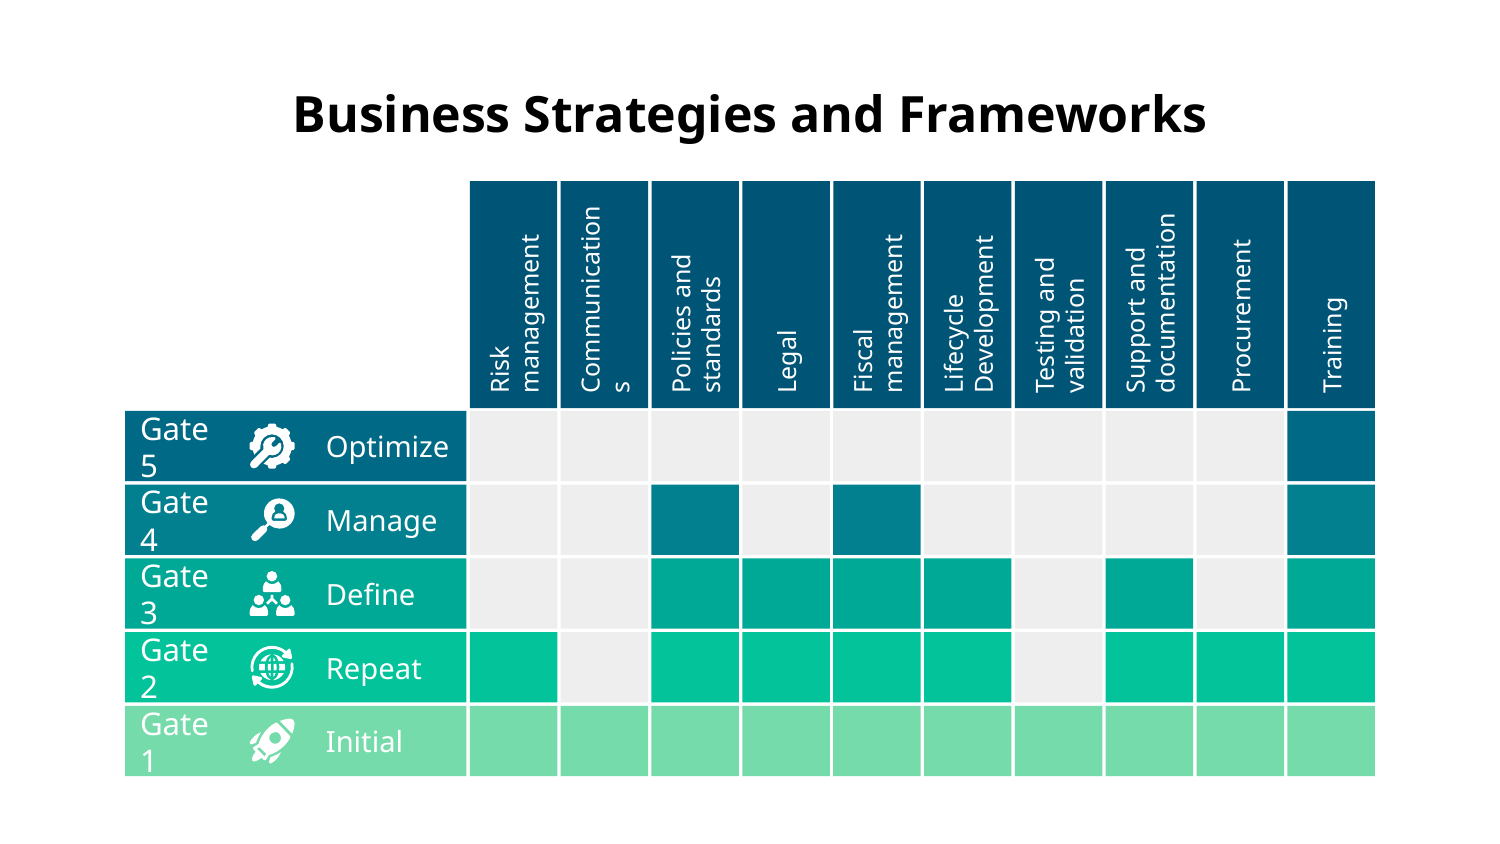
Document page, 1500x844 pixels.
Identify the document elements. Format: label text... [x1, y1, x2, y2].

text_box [124, 484, 1376, 556]
text_box Lifecycle Development [924, 181, 1012, 409]
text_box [124, 705, 1376, 777]
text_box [124, 558, 1376, 629]
text_box Testing and validation [1014, 181, 1103, 409]
text_box Training [1287, 181, 1375, 409]
text_box Risk management [469, 181, 558, 409]
text_box Fiscal management [833, 181, 921, 409]
text_box Support and documentation [1105, 181, 1194, 409]
text_box Procurement [1196, 181, 1284, 409]
text_box Communications [560, 181, 649, 409]
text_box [124, 410, 1376, 482]
text_box Legal [742, 181, 830, 409]
text_box Policies and standards [651, 181, 739, 409]
title Business Strategies and Frameworks [75, 67, 1425, 162]
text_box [124, 631, 1376, 703]
